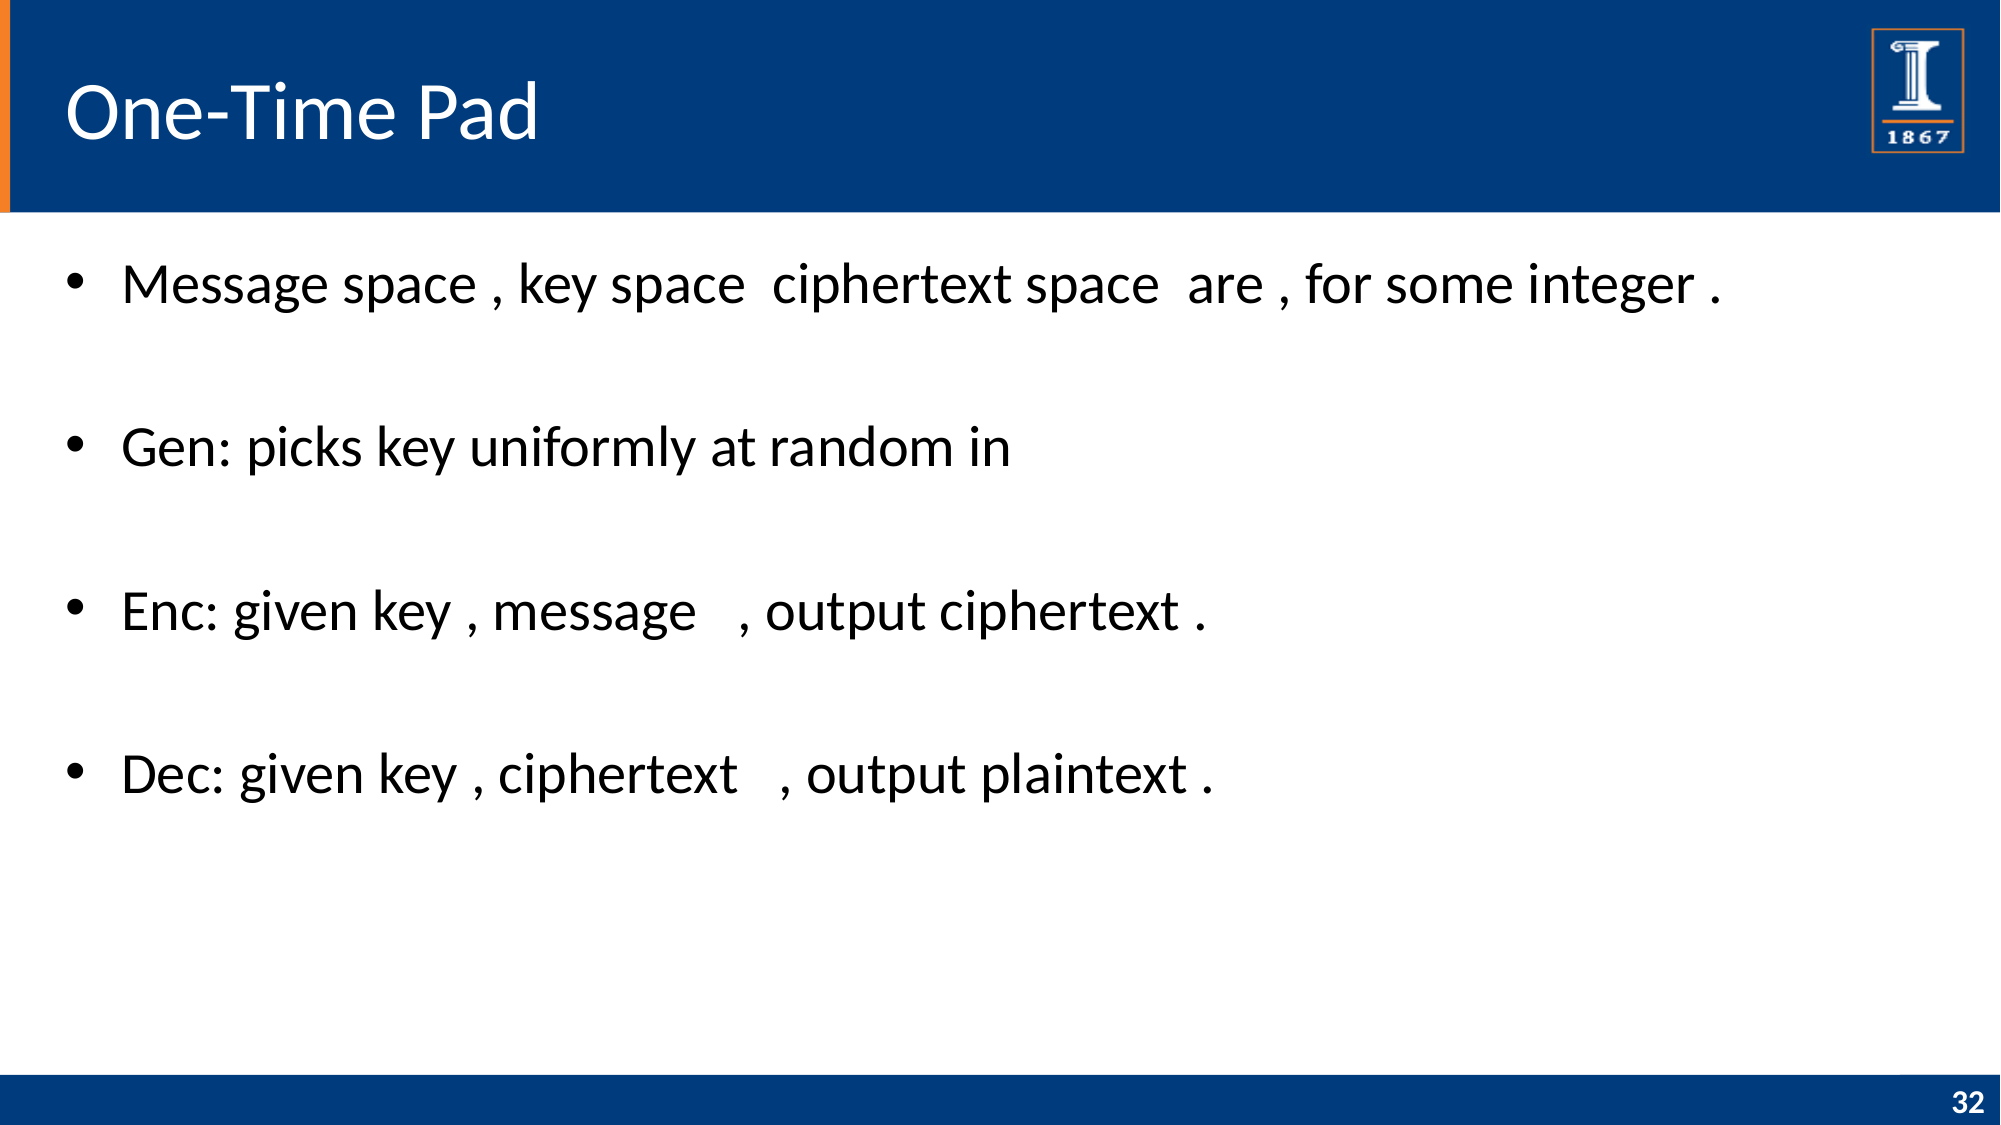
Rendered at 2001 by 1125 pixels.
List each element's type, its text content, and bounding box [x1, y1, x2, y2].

picture [1866, 24, 1971, 158]
slide_number 32 [1899, 1074, 2000, 1125]
title One-Time Pad [50, 24, 1517, 188]
